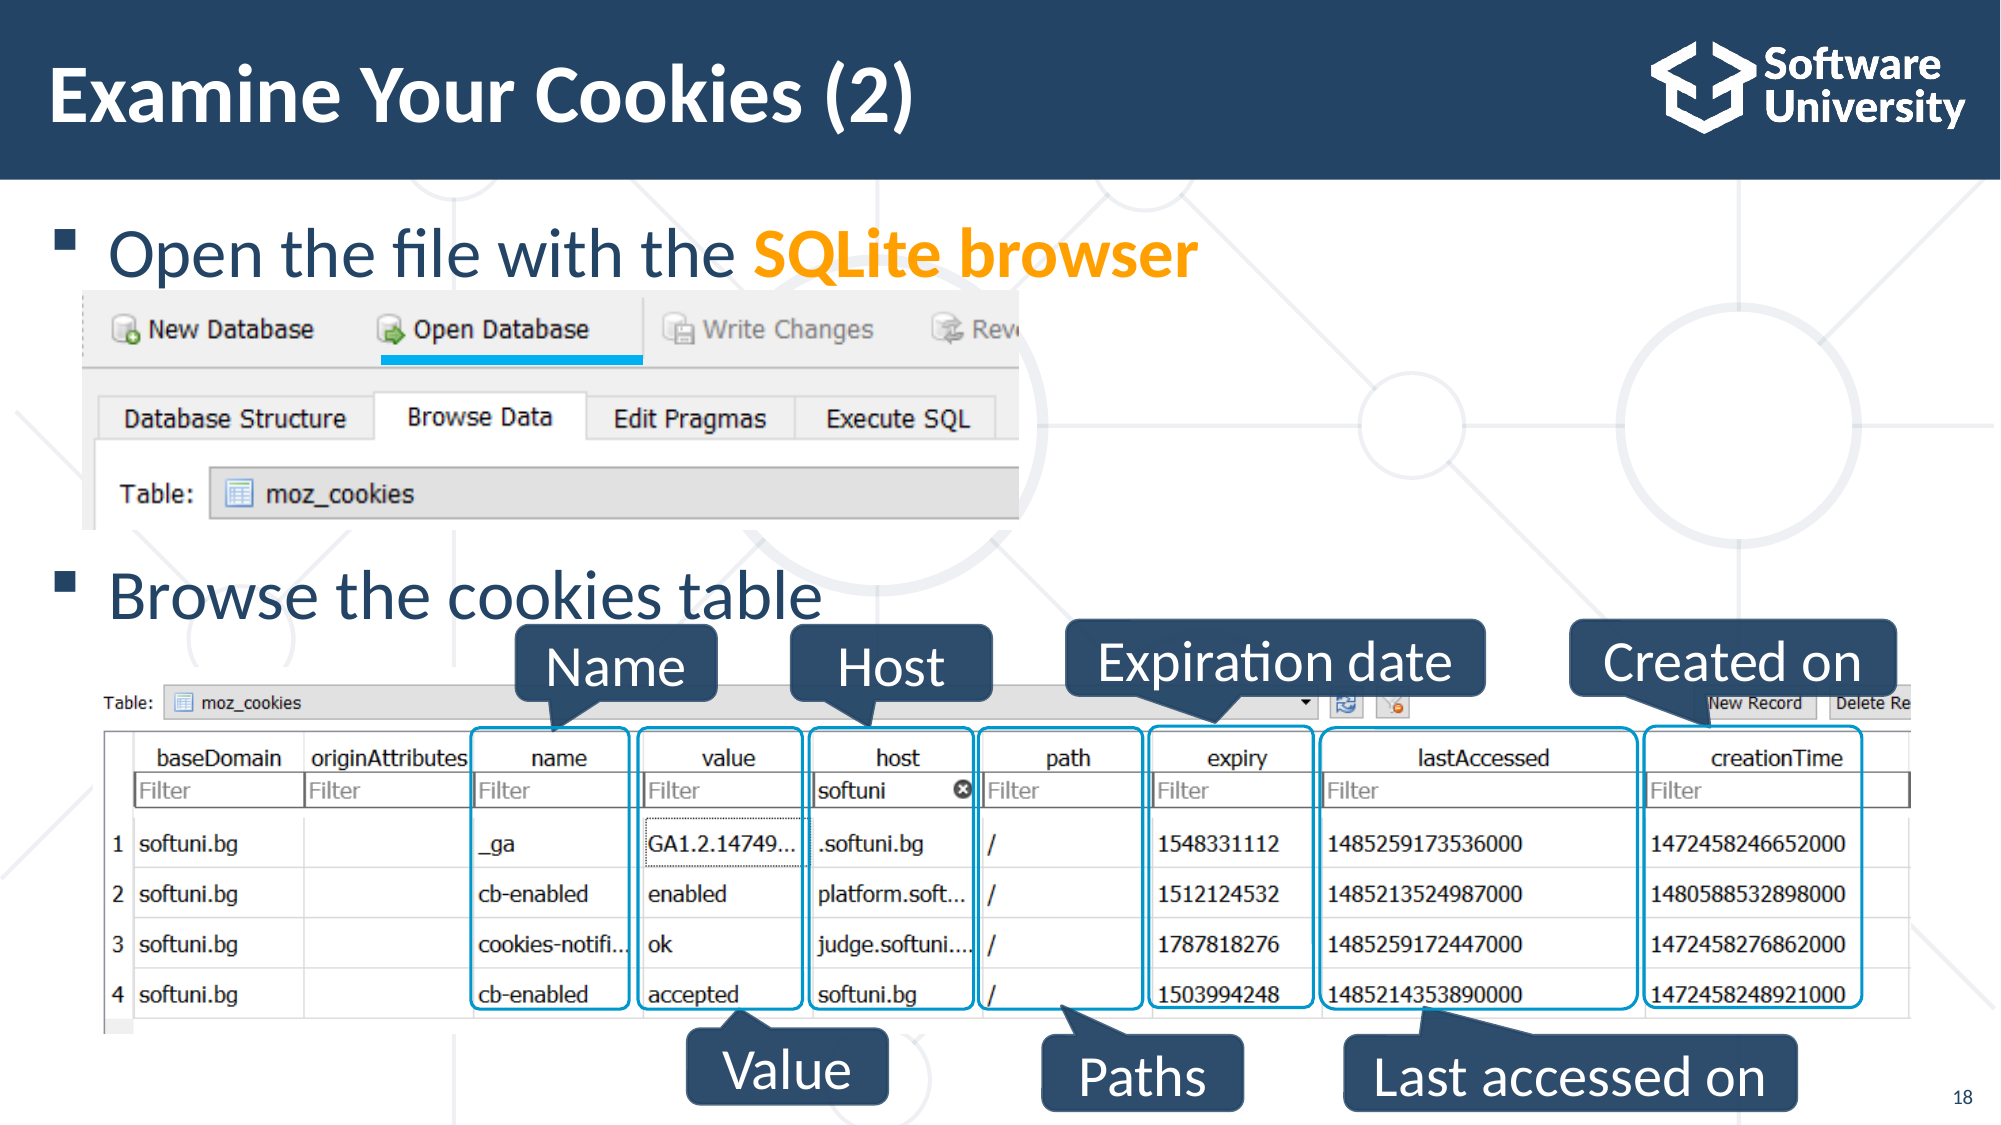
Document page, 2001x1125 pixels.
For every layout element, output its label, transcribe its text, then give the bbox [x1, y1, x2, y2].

text_box Paths [1040, 1046, 1245, 1113]
slide_number 18 [1927, 1067, 1989, 1117]
text_box Value [685, 1046, 890, 1107]
title Examine Your Cookies (2) [31, 16, 1625, 162]
text_box Expiration date [1064, 618, 1487, 667]
picture [1651, 41, 1966, 134]
list Open the file with the SQLite browser Browse the cookies table [31, 196, 1970, 1050]
text_box Created on [1568, 618, 1898, 667]
text_box Name [514, 623, 719, 667]
text_box Host [789, 623, 994, 667]
picture [82, 290, 1020, 530]
text_box Last accessed on [1342, 1046, 1799, 1113]
picture [93, 667, 1911, 1035]
